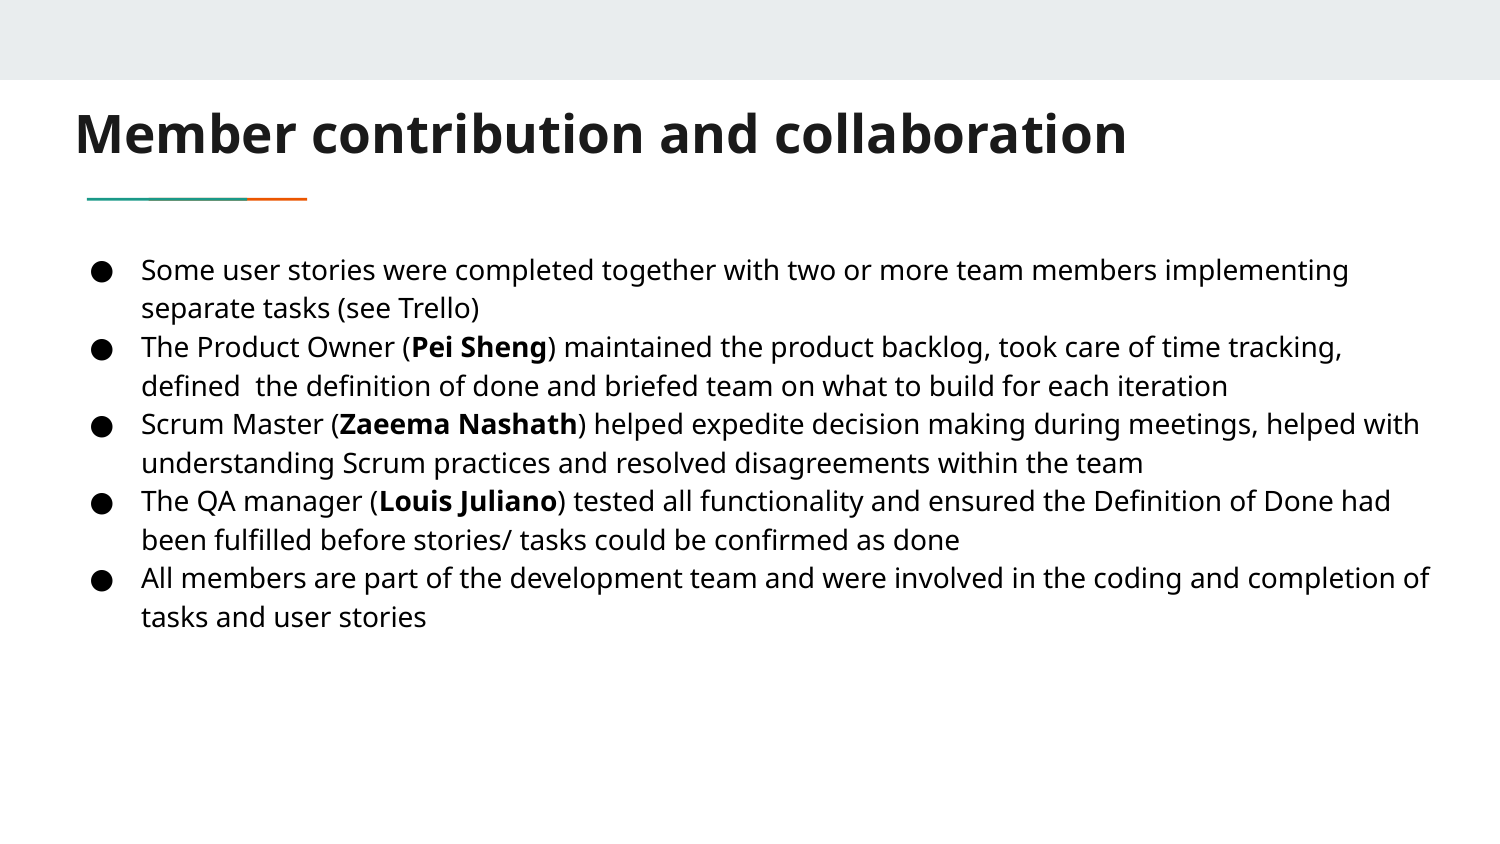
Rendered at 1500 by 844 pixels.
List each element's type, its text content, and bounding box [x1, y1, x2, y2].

list Some user stories were completed together with two or more team members implementing separate tasks (see Trello) The Product Owner (Pei Sheng) maintained the product backlog, took care of time tracking, defined the definition of done and briefed team on what to build for each iteration Scrum Master (Zaeema Nashath) helped expedite decision making during meetings, helped with understanding Scrum practices and resolved disagreements within the team The QA manager (Louis Juliano) tested all functionality and ensured the Definition of Done had been fulfilled before stories/ tasks could be confirmed as done All members are part of the development team and were involved in the coding and completion of tasks and user stories [51, 232, 1449, 776]
title Member contribution and collaboration [59, 85, 1458, 180]
